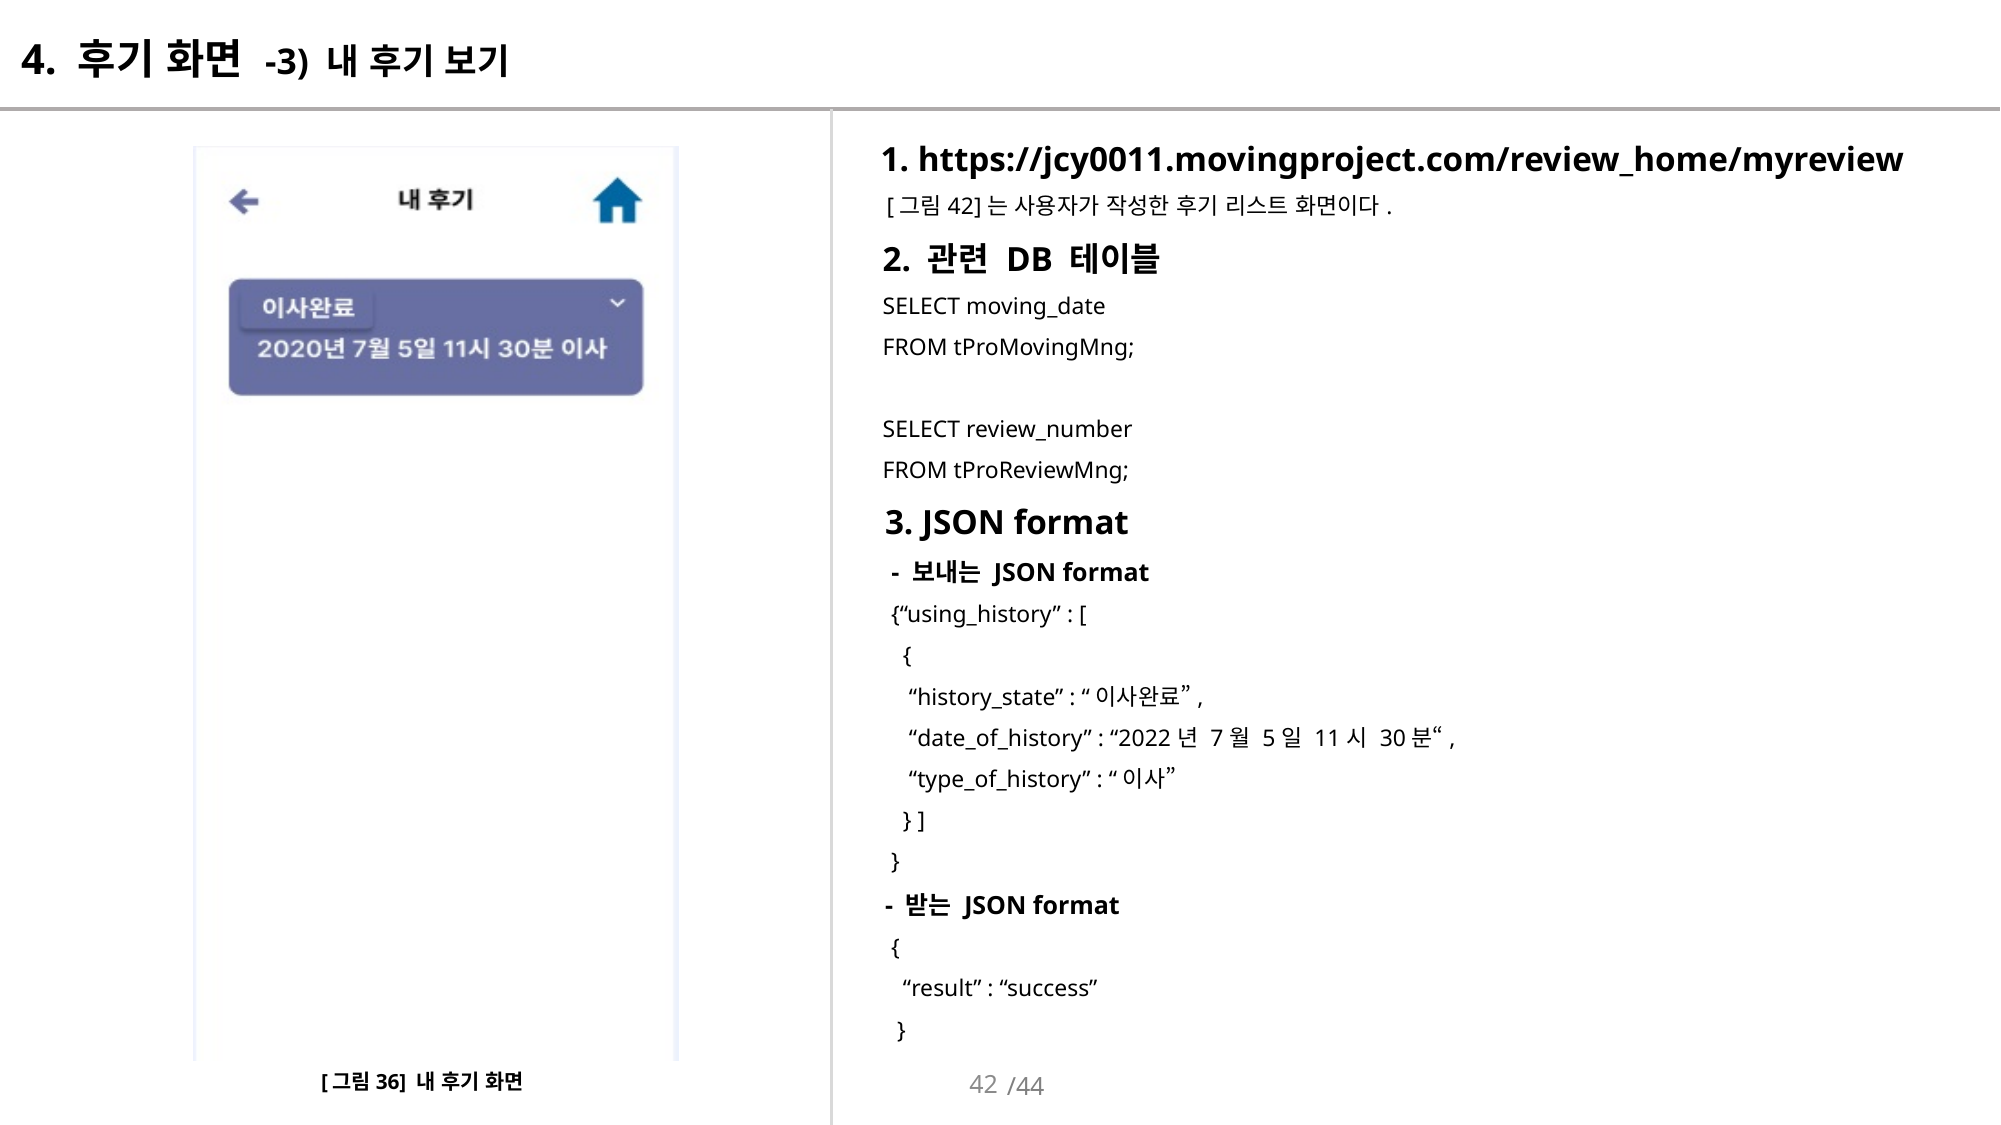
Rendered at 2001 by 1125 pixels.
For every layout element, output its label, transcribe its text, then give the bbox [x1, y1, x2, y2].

text_box 4. 후기 화면 -3) 내 후기 보기 [6, 25, 970, 91]
text_box 3. JSON format - 보내는 JSON format {“using_history” : [ { “history_state” : “이사완료”, “date_of_history” : “2022년 7월 5일 11시 30분“, “type_of_history” : “이사” } ] } - 받는 JSON format { “result” : “success” } [870, 474, 1970, 1051]
text_box 2. 관련 DB 테이블 SELECT moving_date FROM tProMovingMng; SELECT review_number FROM tProReviewMng; [867, 210, 1407, 491]
text_box 1. https://jcy0011.movingproject.com/review_home/myreview [그림42]는 사용자가 작성한 후기 리스트 화면이다. [865, 110, 2000, 287]
text_box [그림36] 내 후기 화면 [0, 1060, 844, 1101]
picture [193, 146, 679, 1061]
